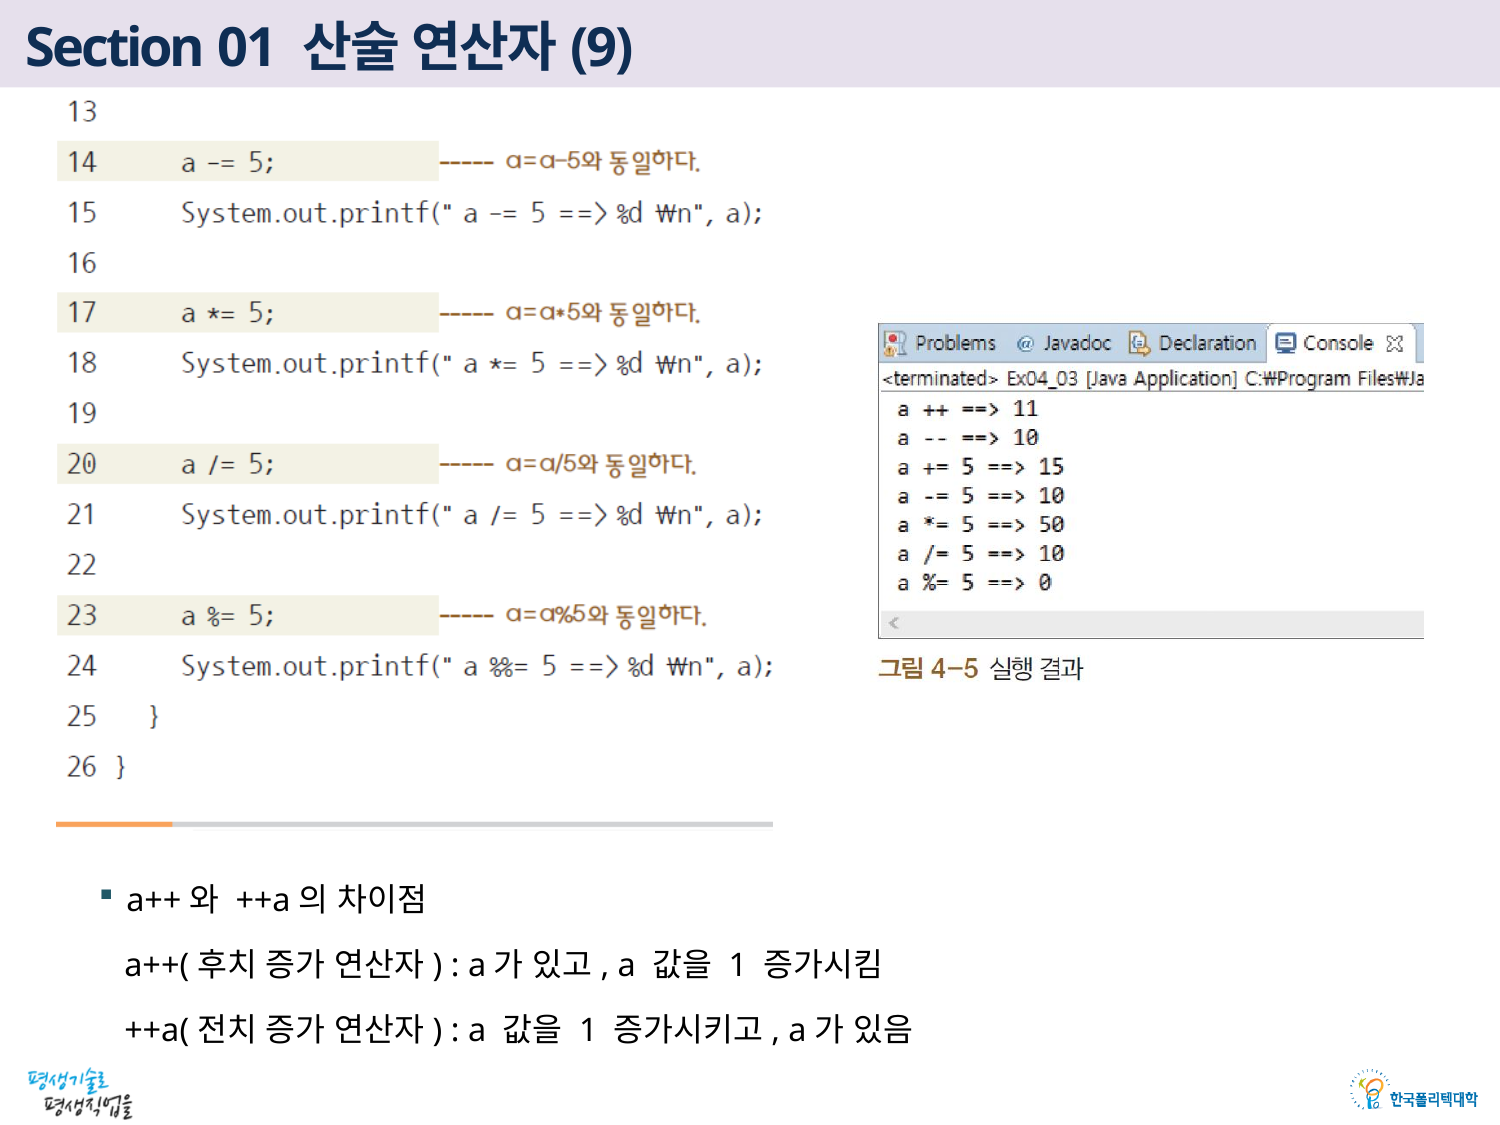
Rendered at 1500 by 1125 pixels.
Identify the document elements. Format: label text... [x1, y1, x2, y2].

title Section 01 산술 연산자(9) [10, 5, 1288, 84]
list a++와 ++a의 차이점 a++(후치 증가 연산자) : a가 있고, a 값을 1 증가시킴 ++a(전치 증가 연산자) : a 값을 1 증가시키고, a가 있음 [10, 126, 1481, 1057]
picture [17, 1062, 167, 1122]
picture [1346, 1064, 1481, 1114]
picture [870, 311, 1424, 689]
picture [55, 97, 773, 831]
